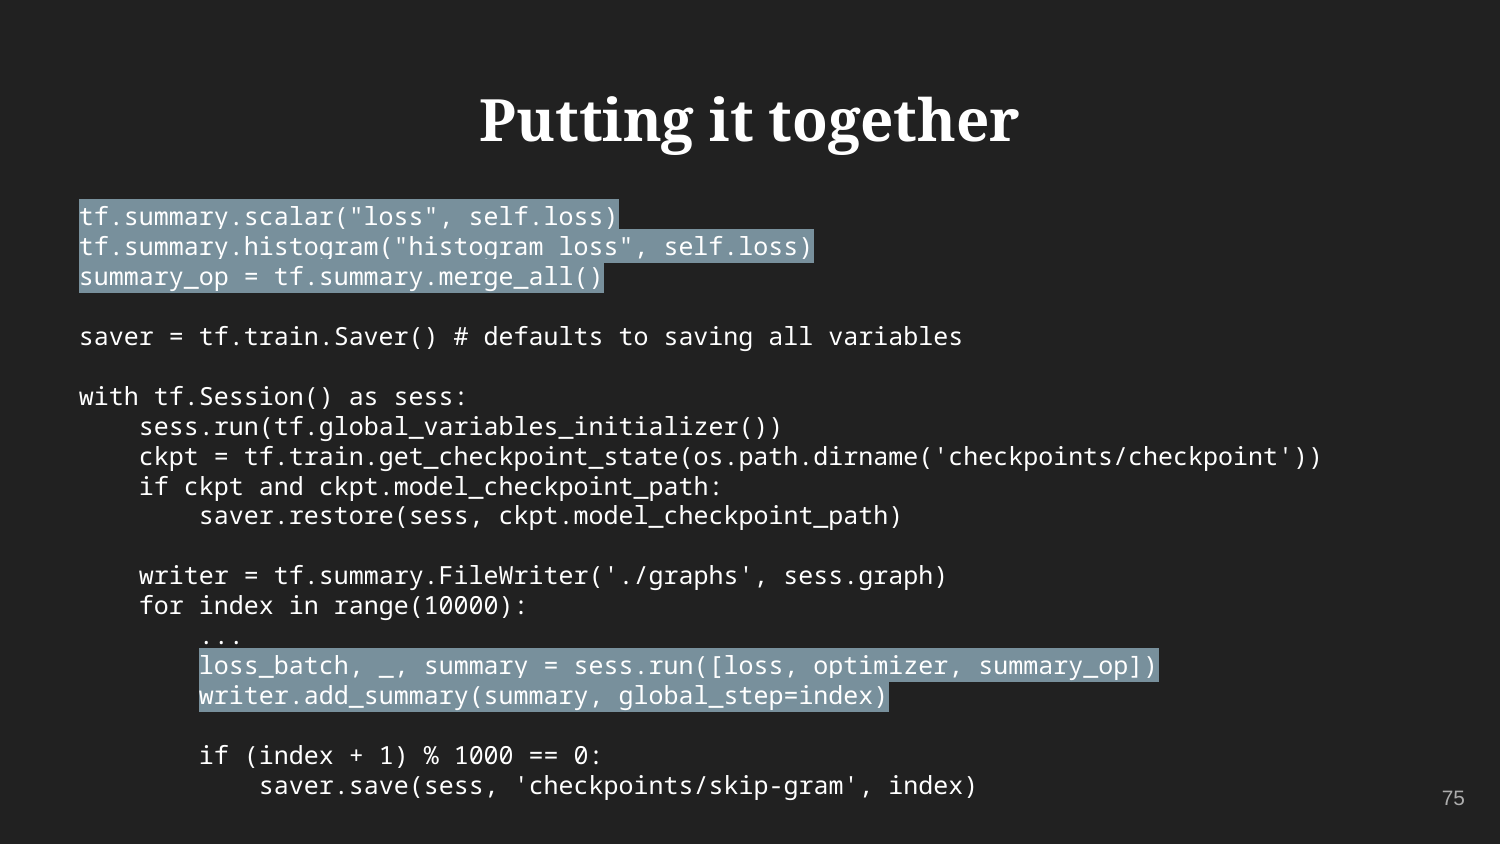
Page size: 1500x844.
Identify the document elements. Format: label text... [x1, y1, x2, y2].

title Putting it together [51, 68, 1449, 163]
slide_number ‹#› [1389, 764, 1480, 830]
title tf.summary.scalar("loss", self.loss) tf.summary.histogram("histogram loss", self.loss) summary_op = tf.summary.merge_all() saver = tf.train.Saver() # defaults to saving all variables with tf.Session() as sess: sess.run(tf.global_variables_initializer()) ckpt = tf.train.get_checkpoint_state(os.path.dirname('checkpoints/checkpoint')) if ckpt and ckpt.model_checkpoint_path: saver.restore(sess, ckpt.model_checkpoint_path) writer = tf.summary.FileWriter('./graphs', sess.graph) for index in range(10000): ... loss_batch, _, summary = sess.run([loss, optimizer, summary_op]) writer.add_summary(summary, global_step=index) if (index + 1) % 1000 == 0: saver.save(sess, 'checkpoints/skip-gram', index) [63, 185, 1462, 844]
